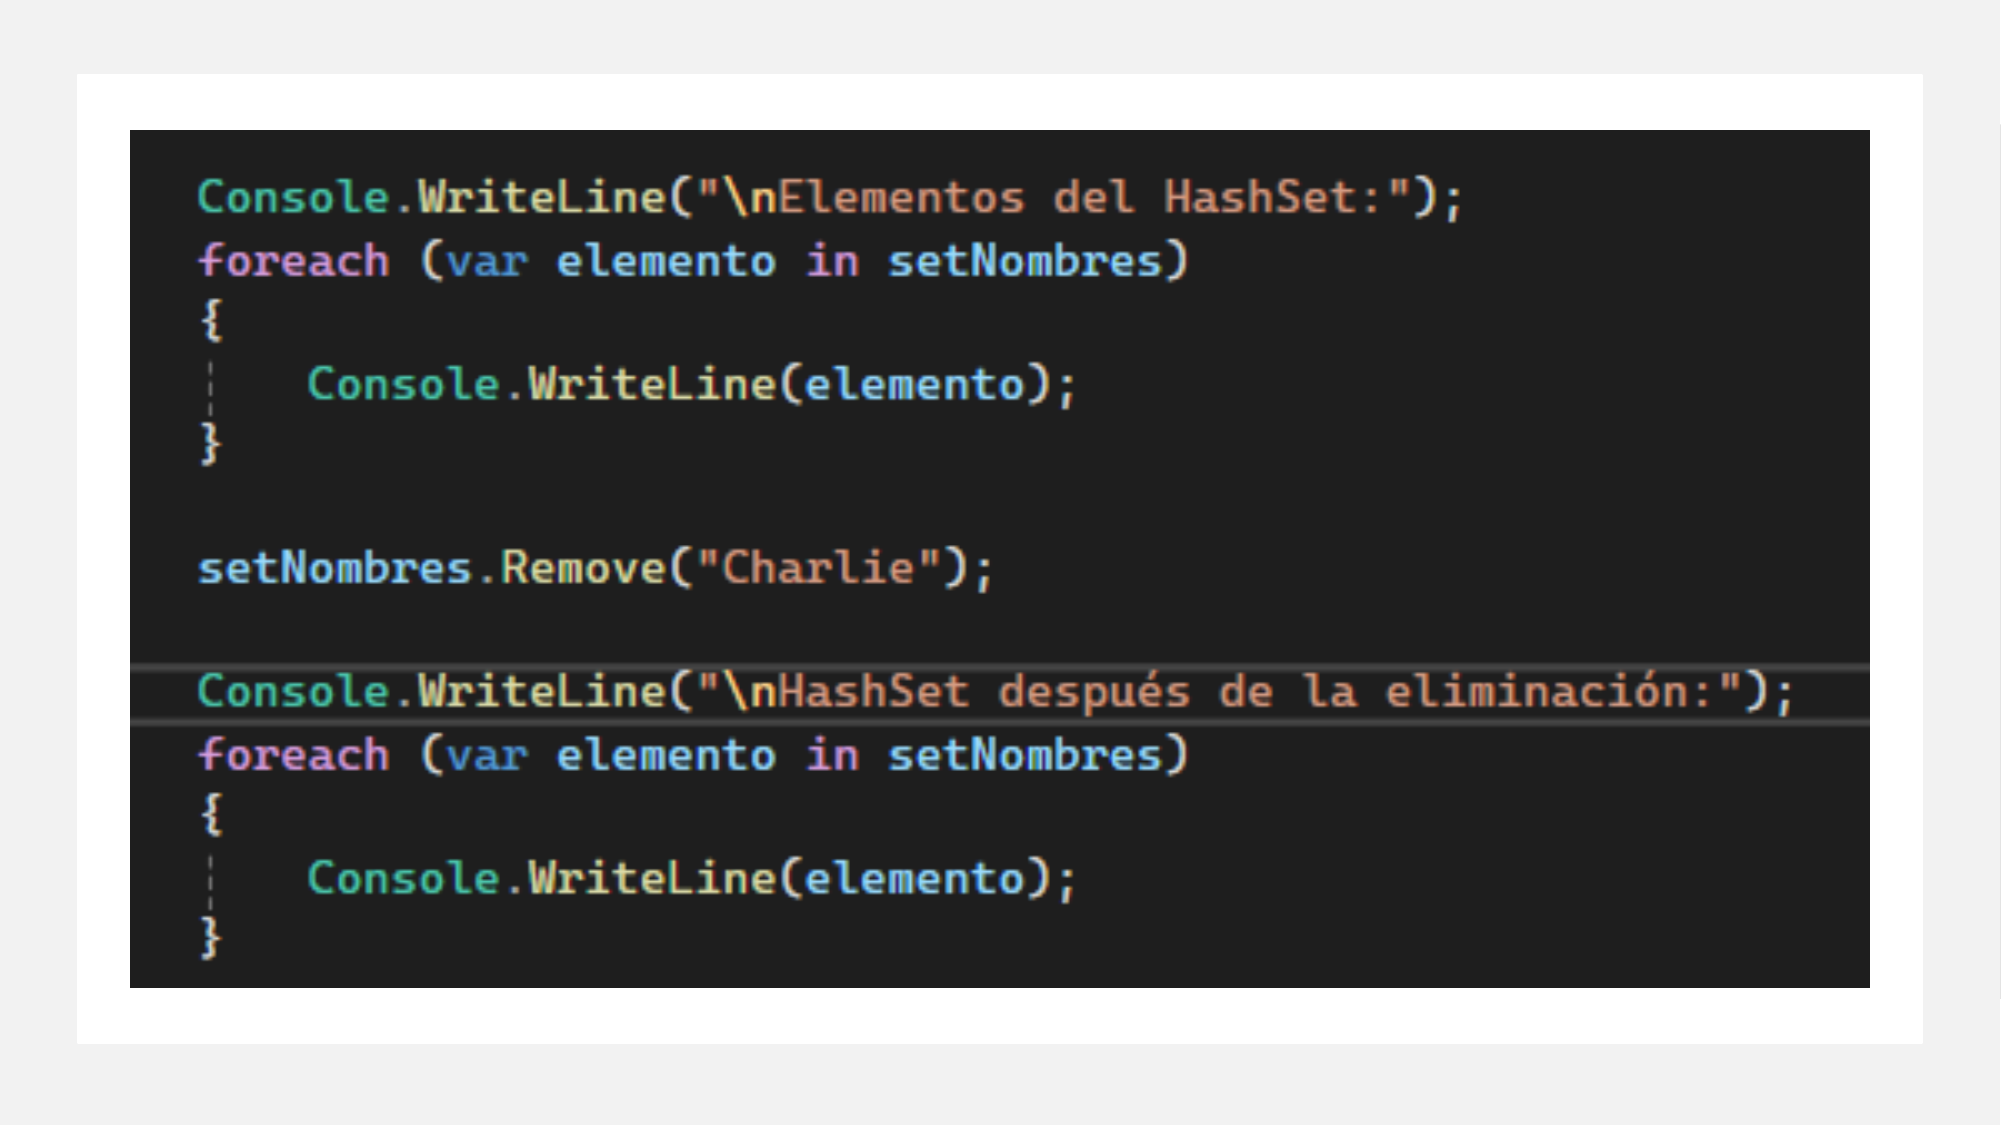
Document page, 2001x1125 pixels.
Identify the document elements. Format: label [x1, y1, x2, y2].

list [130, 130, 1870, 988]
text_box [0, 0, 2000, 1125]
text_box [77, 74, 1923, 1044]
